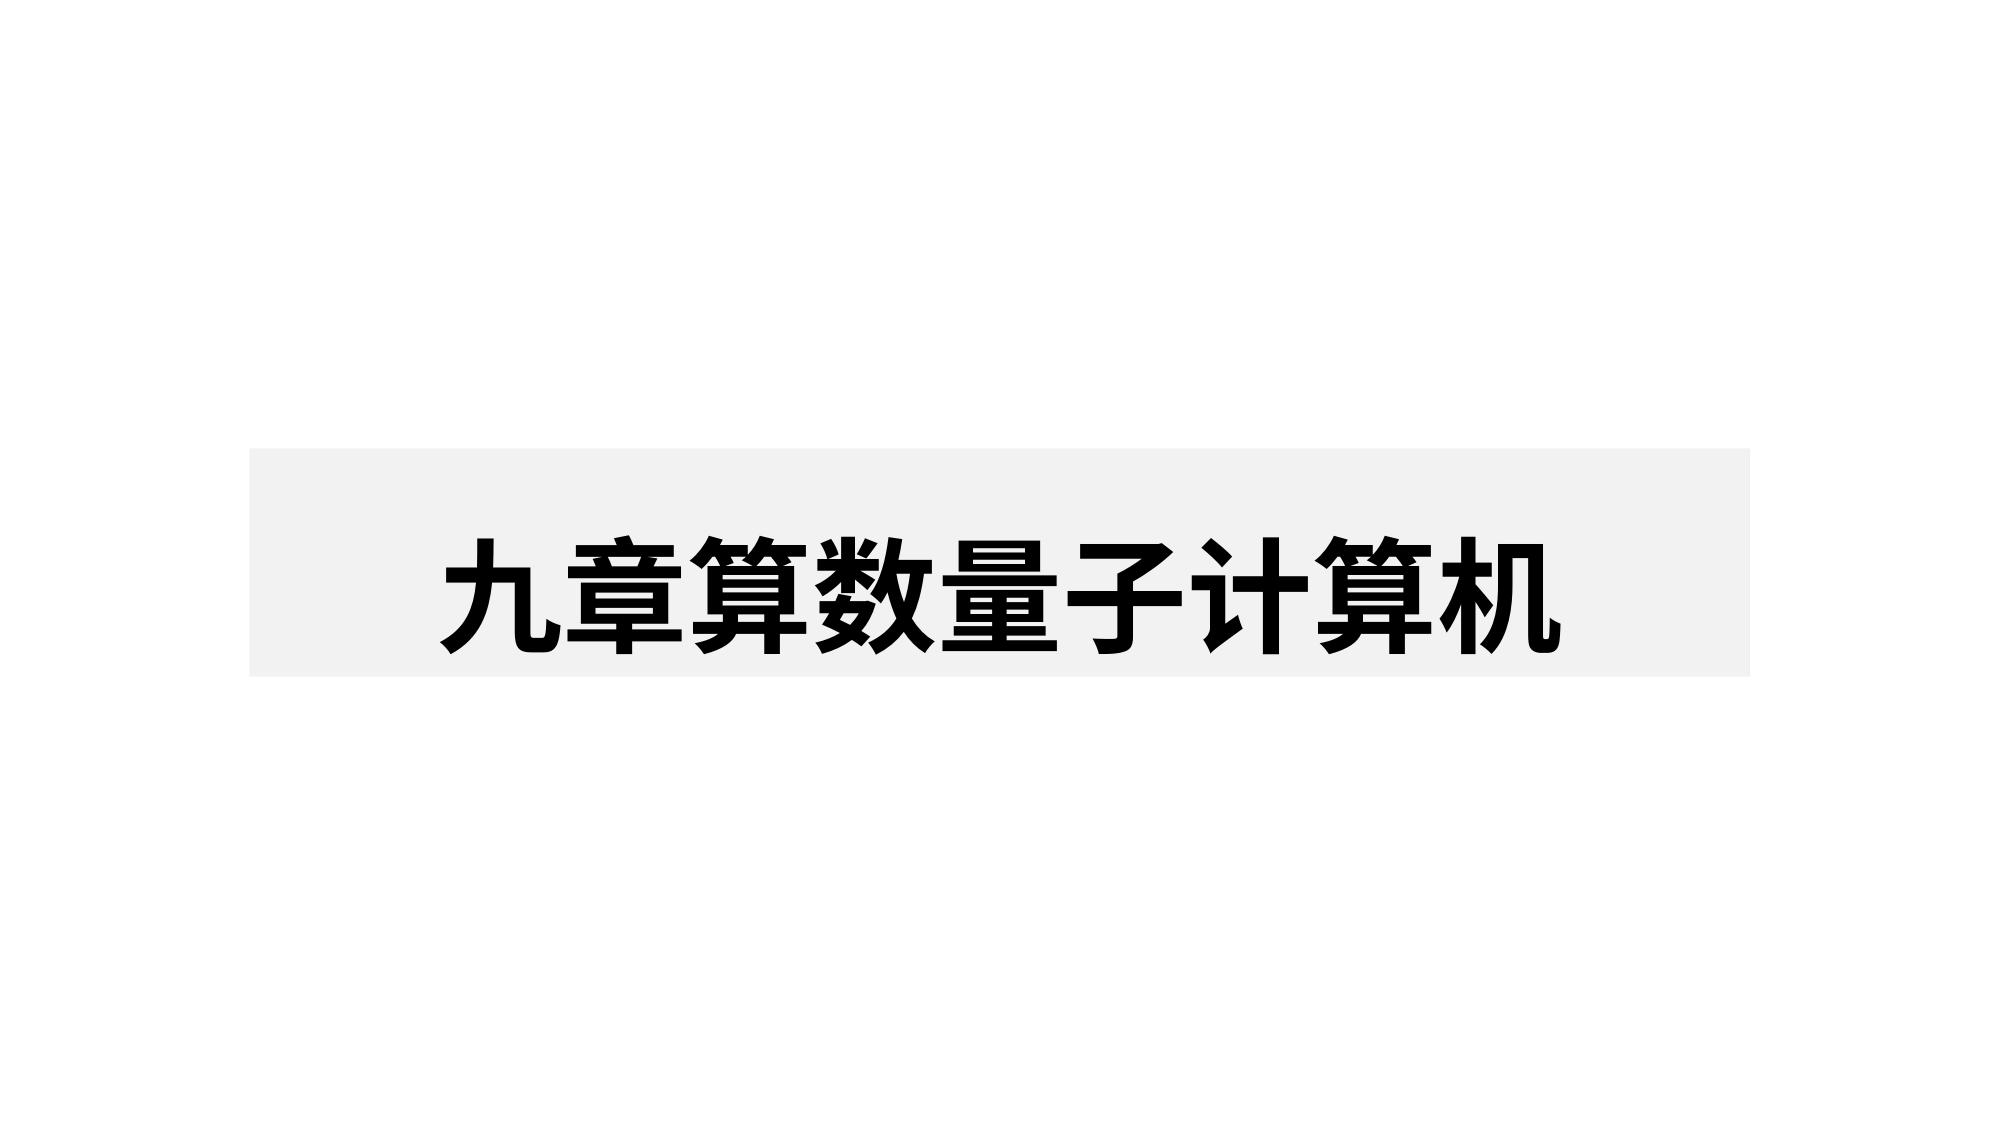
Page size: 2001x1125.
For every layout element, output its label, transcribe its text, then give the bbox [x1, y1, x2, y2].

title 九章算数量子计算机 [249, 448, 1750, 677]
